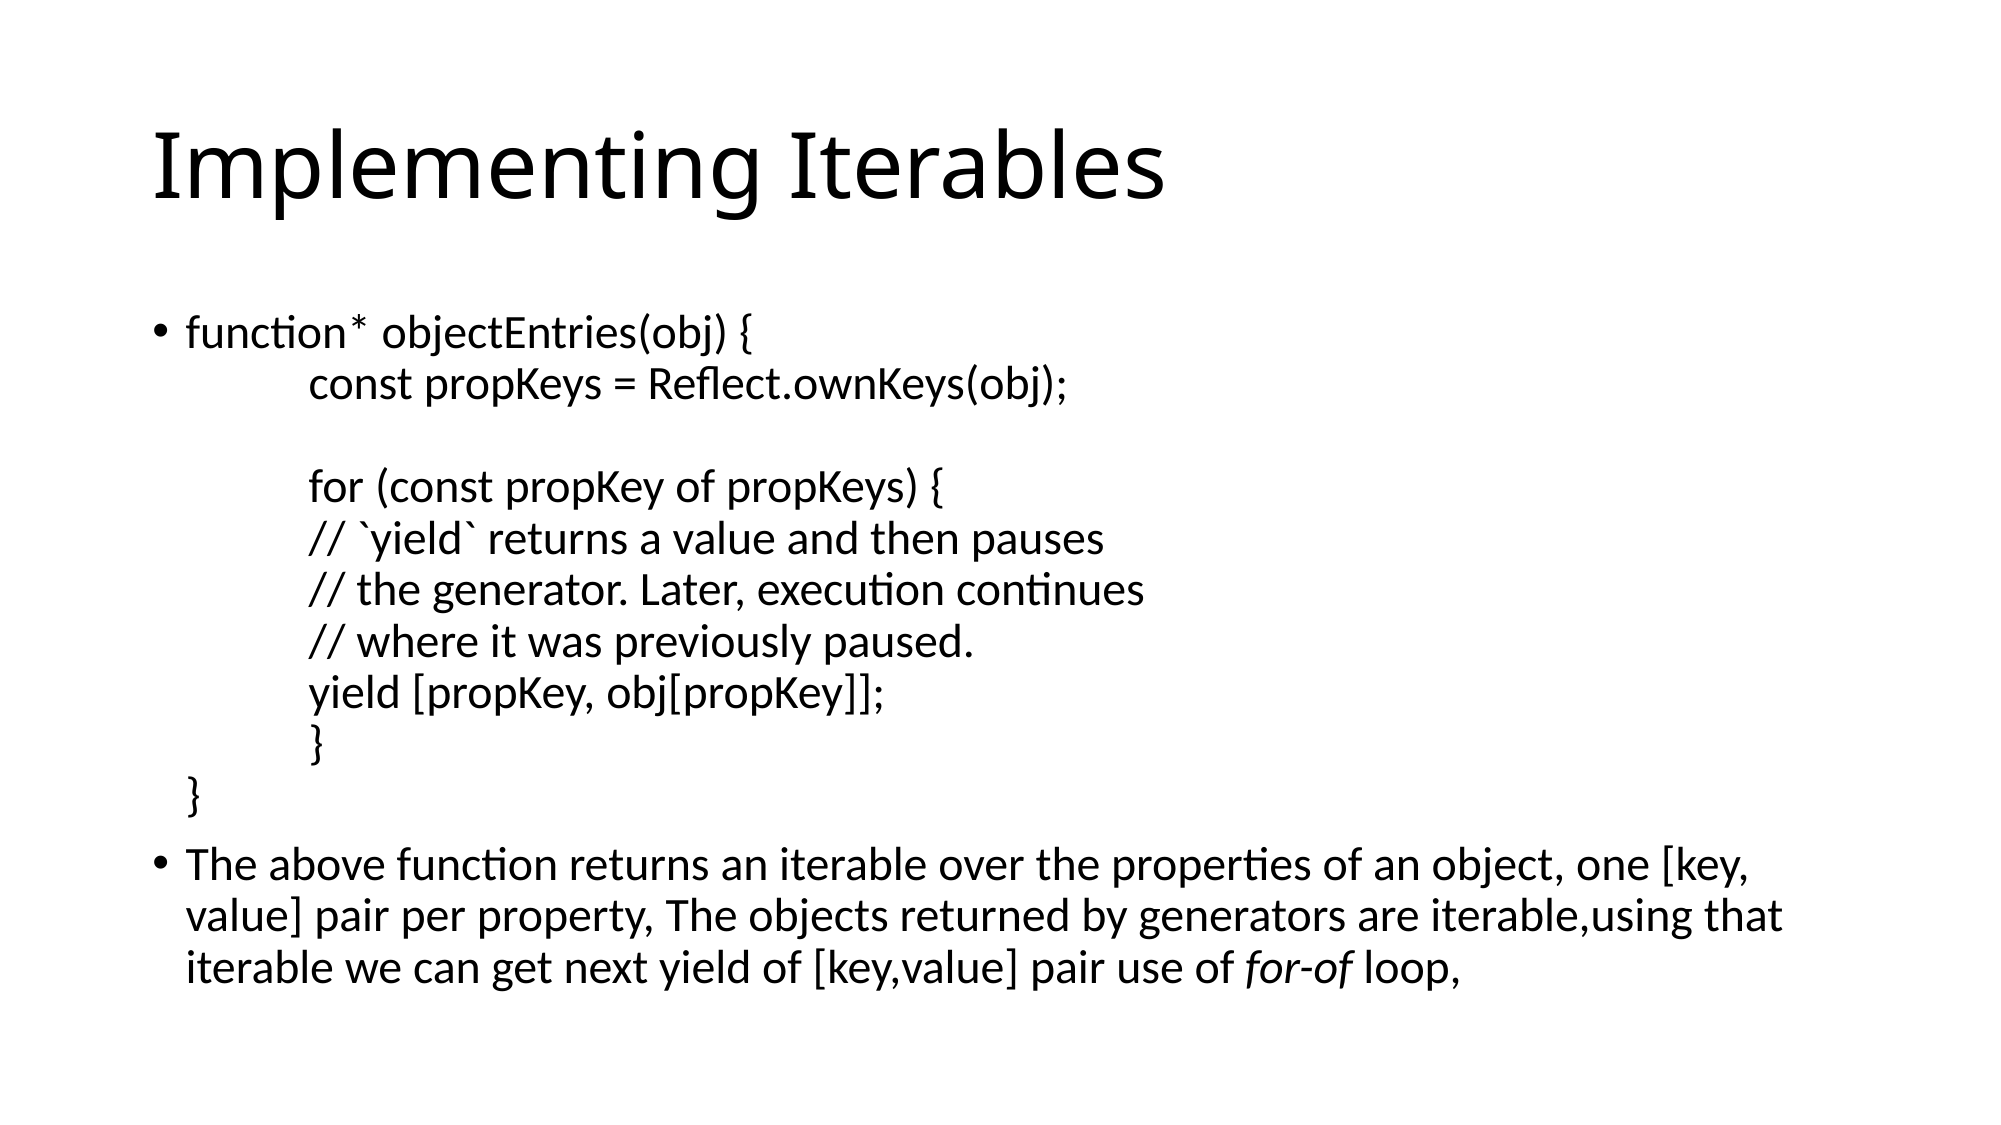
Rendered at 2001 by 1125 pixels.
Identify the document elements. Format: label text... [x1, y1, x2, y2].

title Implementing Iterables [137, 59, 1863, 278]
list function* objectEntries(obj) { const propKeys = Reflect.ownKeys(obj); for (const propKey of propKeys) { // `yield` returns a value and then pauses // the generator. Later, execution continues // where it was previously paused. yield [propKey, obj[propKey]]; } } The above function returns an iterable over the properties of an object, one [key, value] pair per property, The objects returned by generators are iterable,using that iterable we can get next yield of [key,value] pair use of for-of loop, [137, 299, 1863, 1014]
